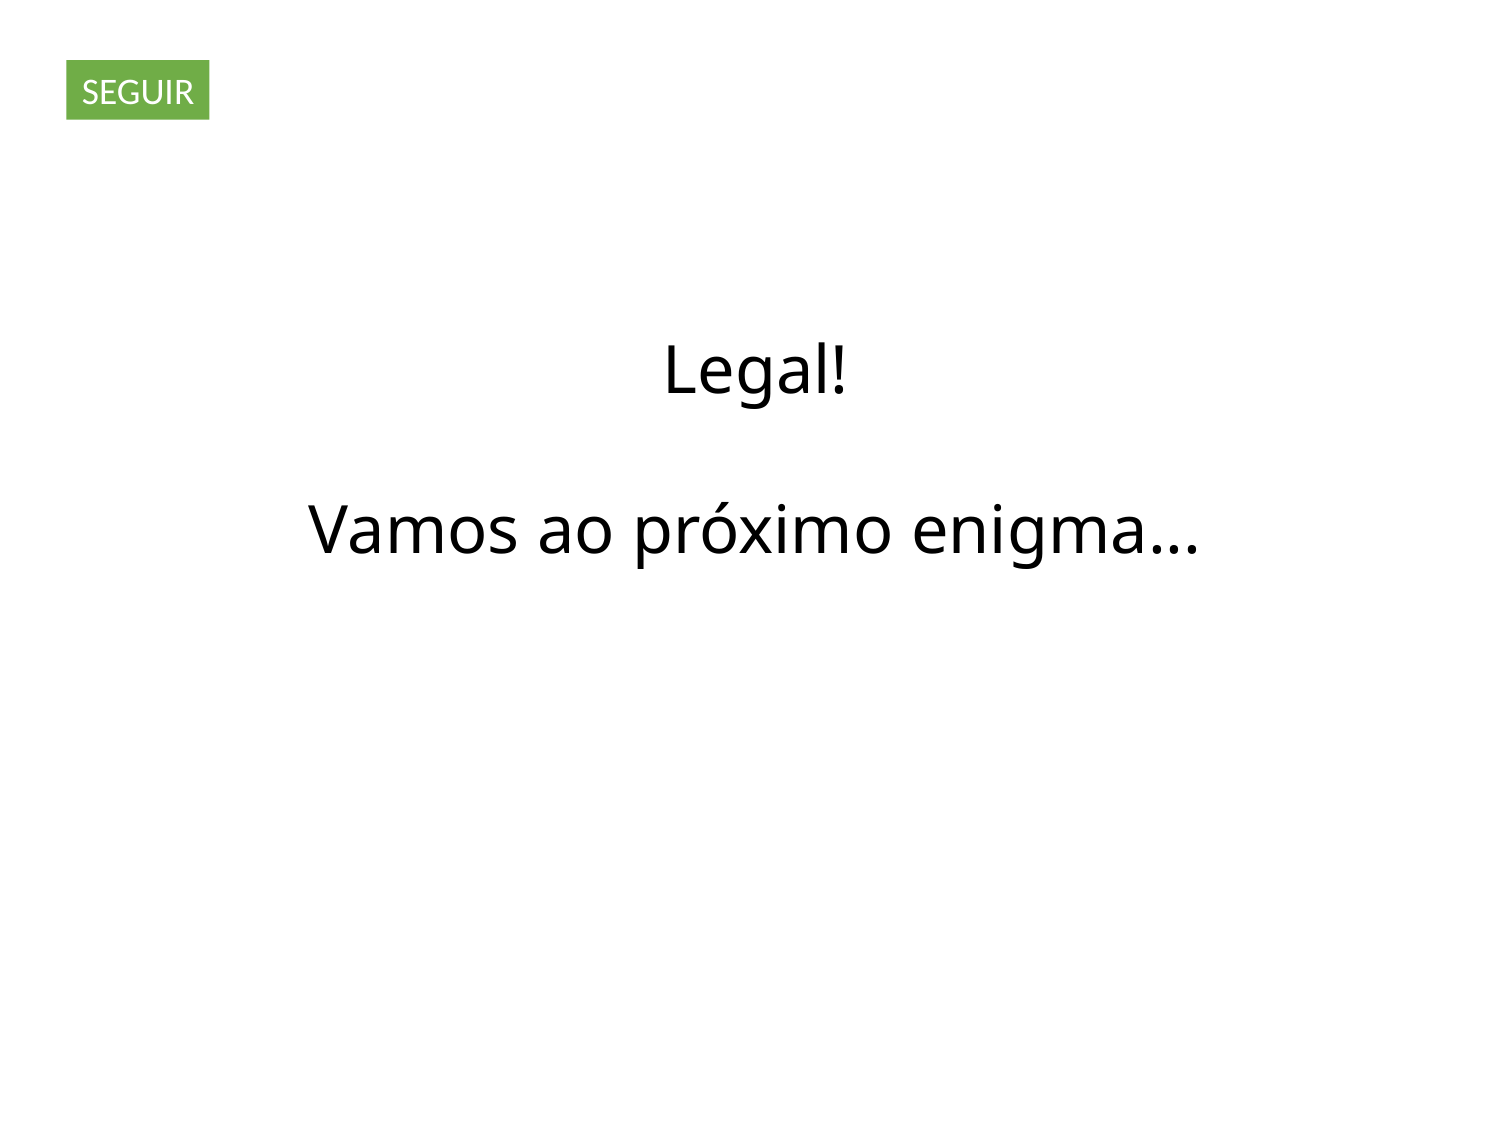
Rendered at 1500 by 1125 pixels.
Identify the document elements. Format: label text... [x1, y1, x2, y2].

text_box Legal! Vamos ao próximo enigma... [278, 319, 1234, 575]
text_box SEGUIR [66, 60, 210, 120]
